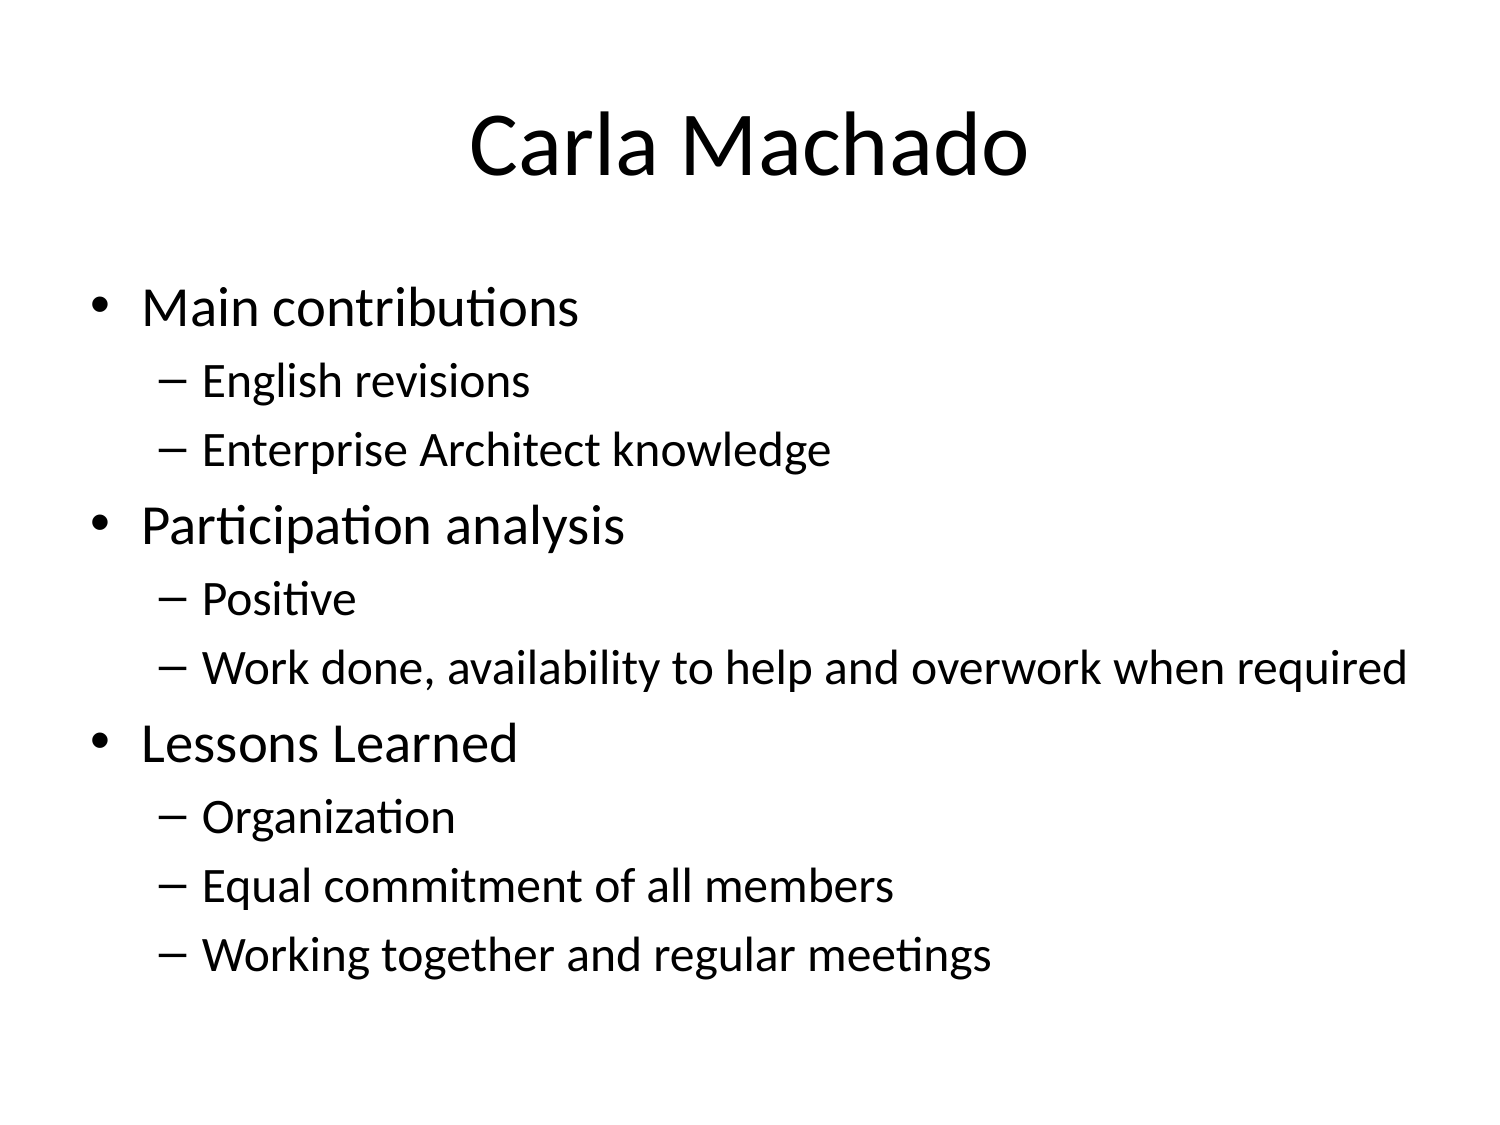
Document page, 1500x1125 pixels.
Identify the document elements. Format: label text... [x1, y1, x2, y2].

list Main contributions English revisions Enterprise Architect knowledge Participation analysis Positive Work done, availability to help and overwork when required Lessons Learned Organization Equal commitment of all members Working together and regular meetings [75, 262, 1425, 1005]
title Carla Machado [75, 45, 1425, 233]
